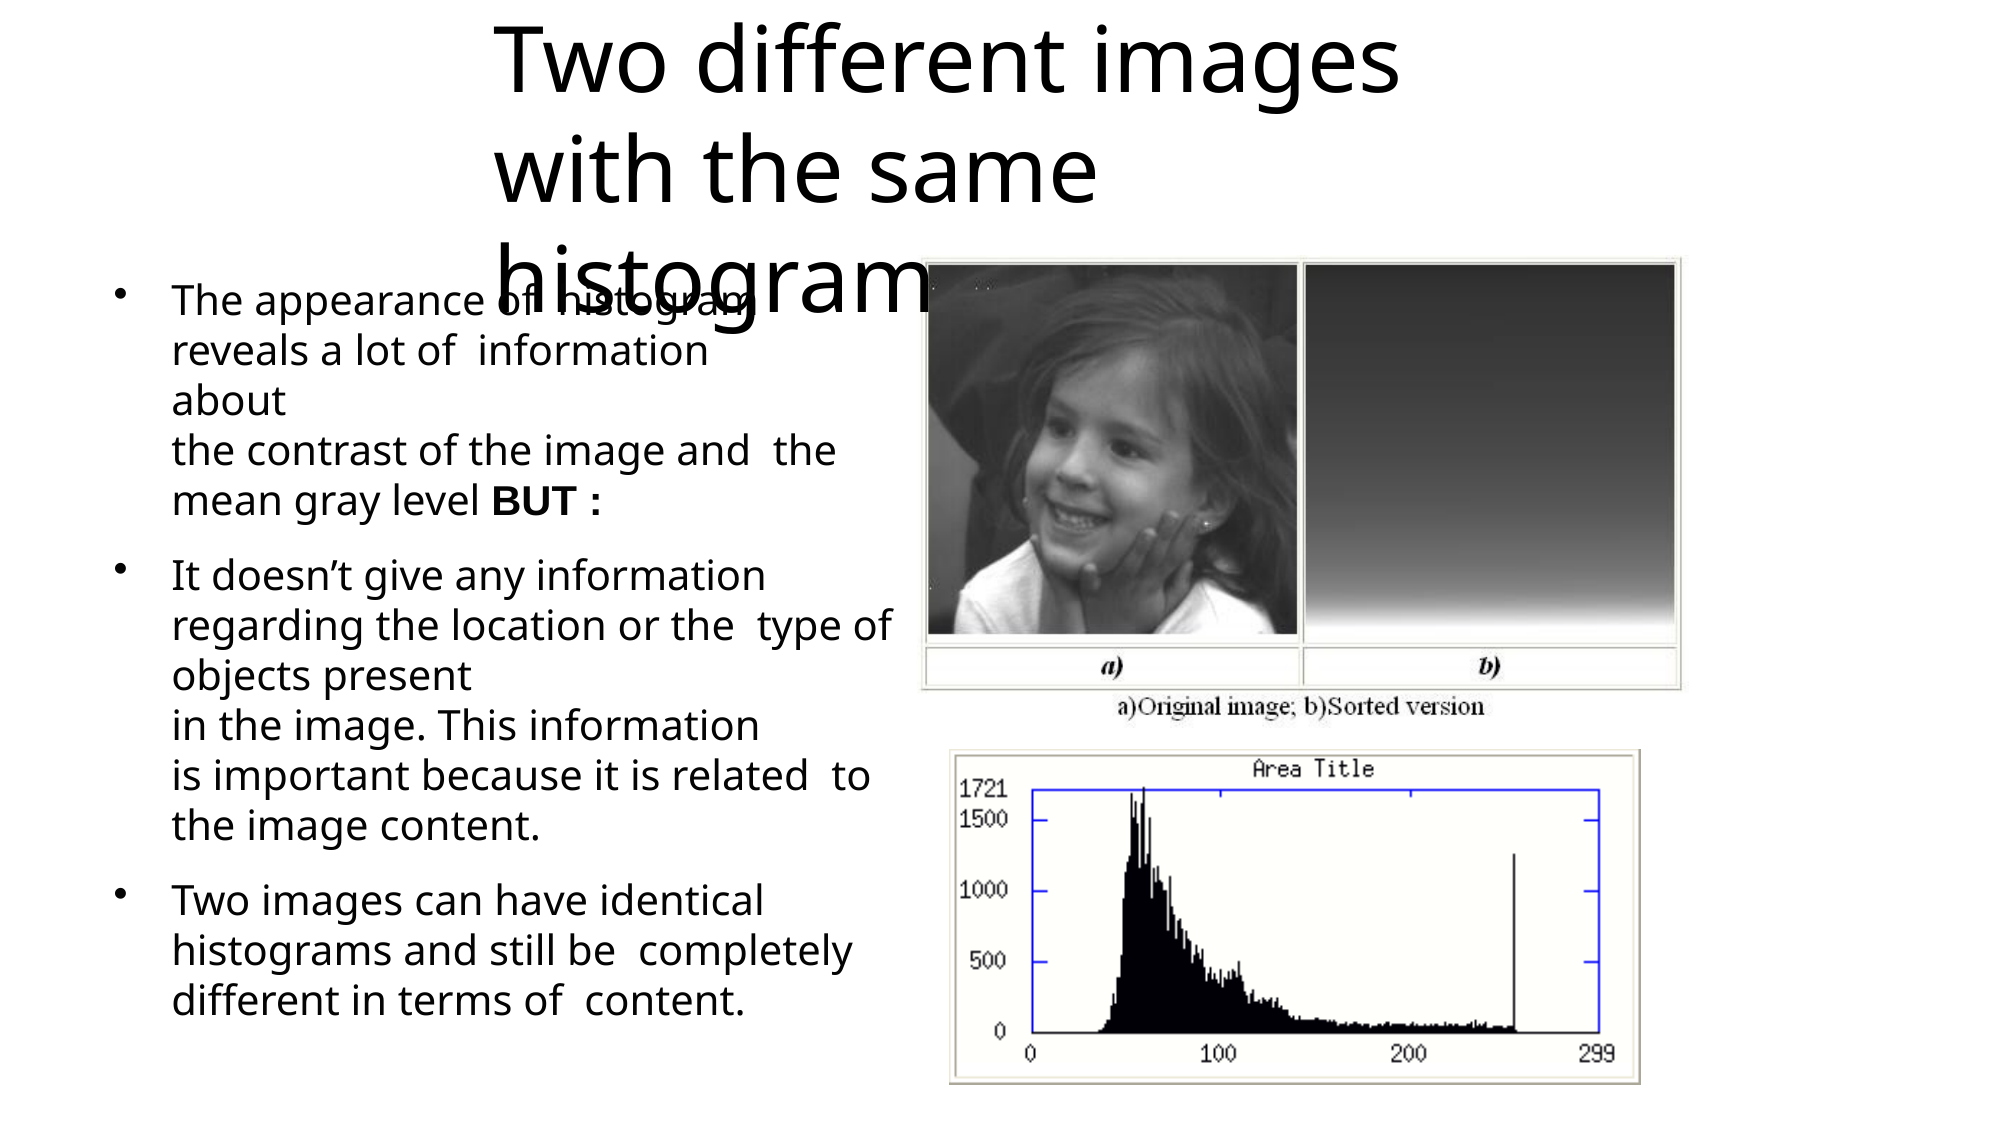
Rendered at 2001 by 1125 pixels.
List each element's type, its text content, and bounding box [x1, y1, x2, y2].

text_box The appearance of histogram reveals a lot of information about the contrast of the image and the mean gray level BUT : It doesn’t give any information regarding the location or the type of objects present in the image. This information is important because it is related to the image content. Two images can have identical histograms and still be completely different in terms of content. [111, 271, 940, 1024]
title Two different images with the same histogram [491, 0, 1522, 271]
picture [917, 255, 1689, 728]
picture [949, 749, 1641, 1085]
